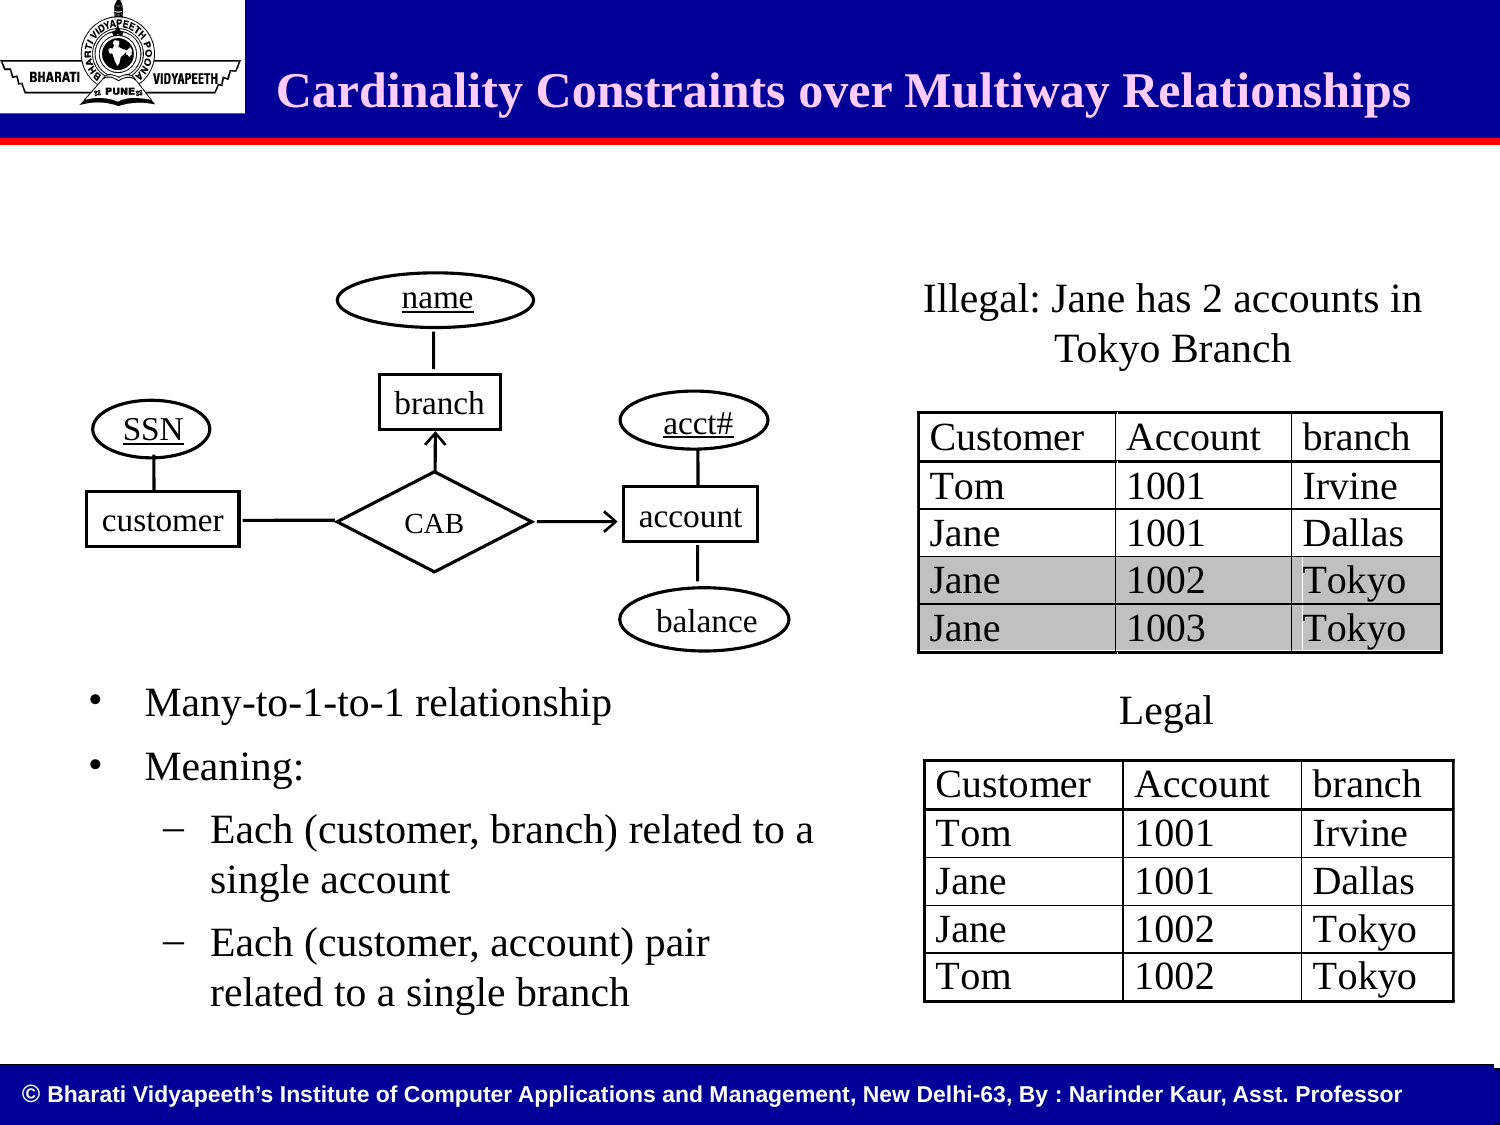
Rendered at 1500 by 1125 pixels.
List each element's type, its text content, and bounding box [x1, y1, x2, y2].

list Many-to-1-to-1 relationship Meaning: Each (customer, branch) related to a single account Each (customer, account) pair related to a single branch [73, 666, 849, 1024]
text_box [749, 400, 769, 440]
text_box account [623, 486, 758, 542]
text_box Legal [1104, 685, 1229, 741]
text_box [620, 397, 648, 443]
picture [0, 0, 241, 106]
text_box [922, 758, 1455, 1027]
text_box [666, 587, 742, 591]
text_box [619, 598, 640, 640]
title Cardinality Constraints over Multiway Relationships [137, 50, 1500, 184]
text_box acct# [648, 393, 749, 449]
text_box [774, 601, 789, 638]
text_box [92, 399, 211, 459]
text_box [423, 431, 447, 472]
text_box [336, 267, 534, 328]
text_box balance [640, 591, 774, 647]
text_box Illegal: Jane has 2 accounts in Tokyo Branch [890, 263, 1456, 379]
text_box [663, 647, 746, 652]
text_box branch [379, 374, 501, 430]
text_box CAB [337, 471, 532, 572]
text_box customer [86, 491, 239, 547]
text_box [917, 410, 1444, 677]
